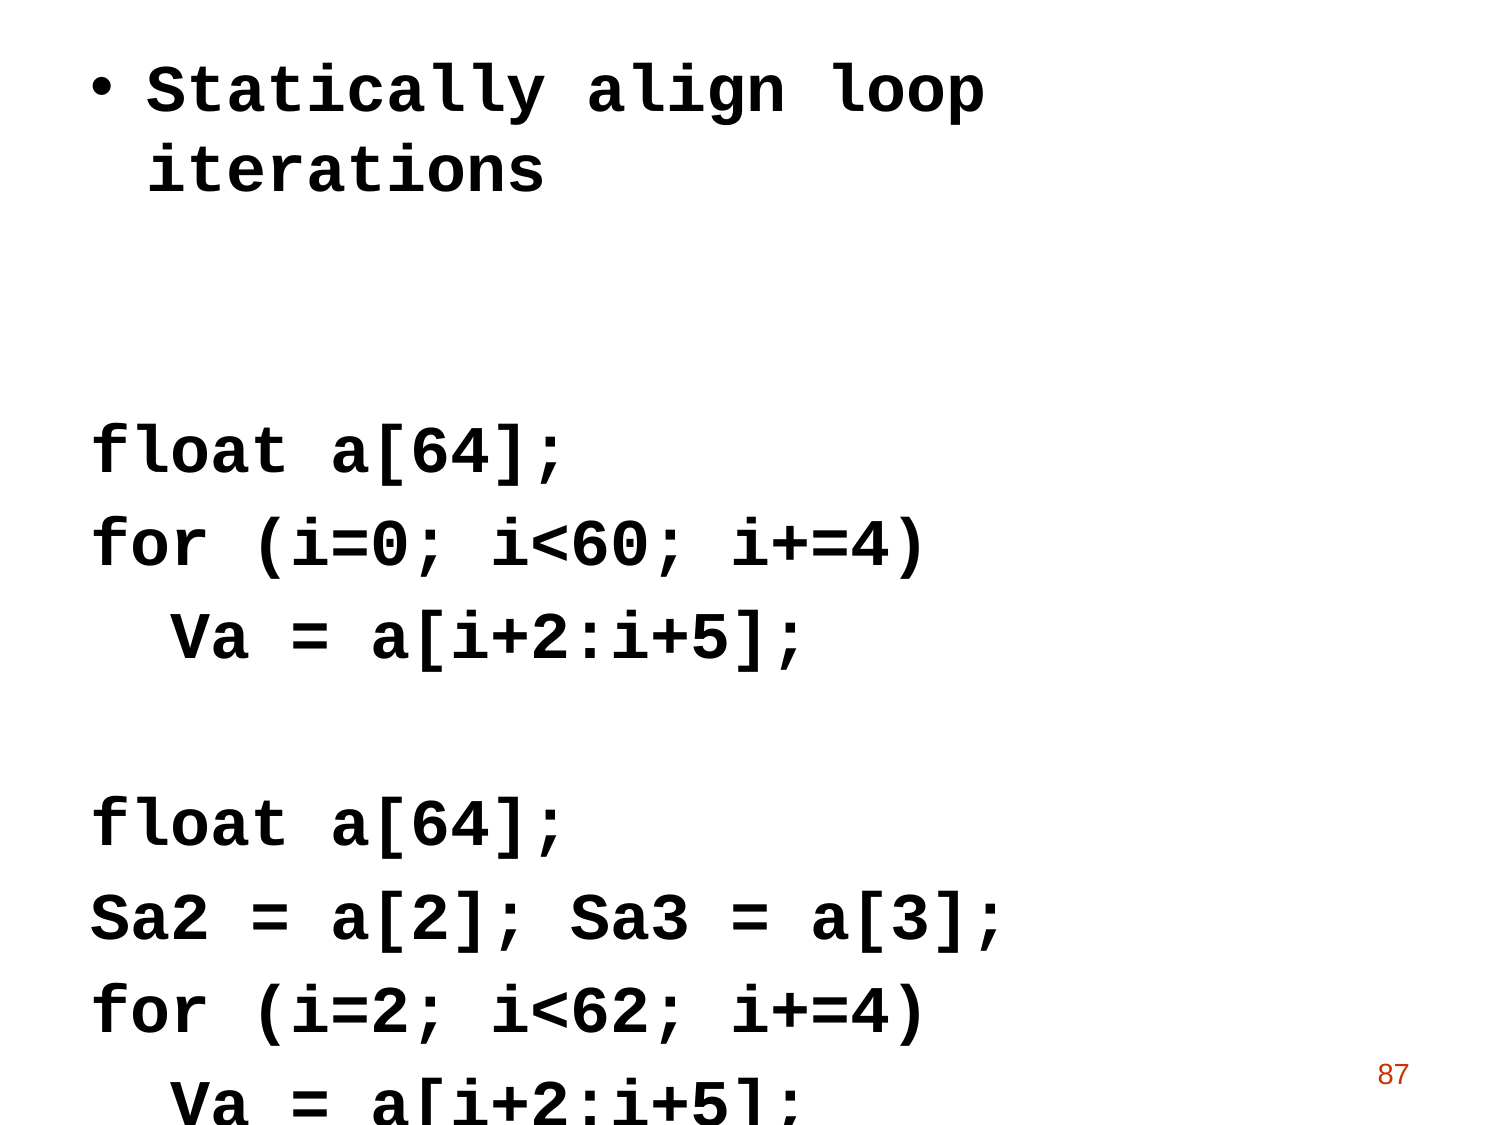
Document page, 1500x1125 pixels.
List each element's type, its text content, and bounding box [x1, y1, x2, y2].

list Statically align loop iterations float a[64]; for (i=0; i<60; i+=4) Va = a[i+2:i+5]; float a[64]; Sa2 = a[2]; Sa3 = a[3]; for (i=2; i<62; i+=4) Va = a[i+2:i+5]; [74, 37, 1413, 1125]
slide_number 87 [1074, 1042, 1425, 1103]
